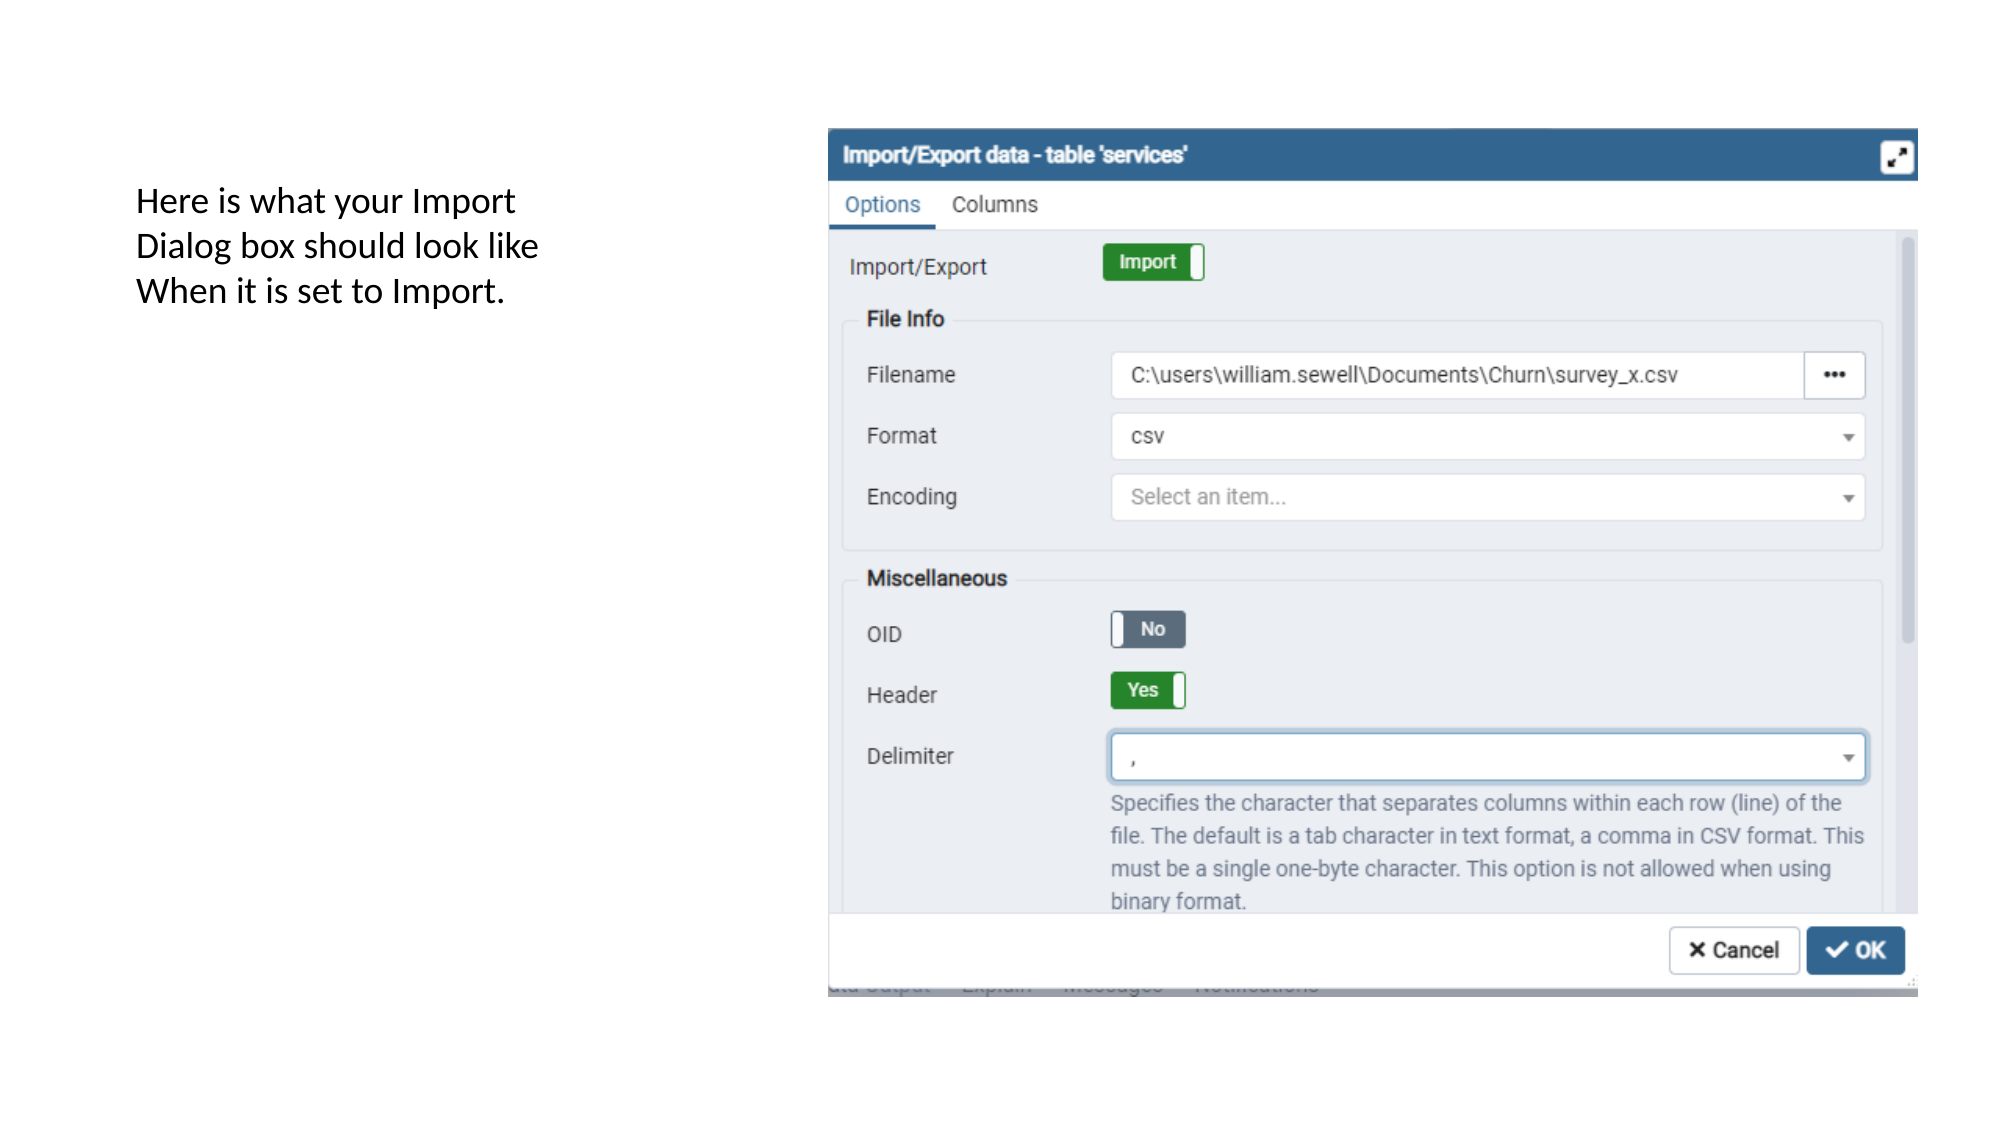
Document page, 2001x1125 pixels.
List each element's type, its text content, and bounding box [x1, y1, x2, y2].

text_box Here is what your Import Dialog box should look like When it is set to Import. [121, 168, 555, 319]
picture [828, 128, 1918, 997]
